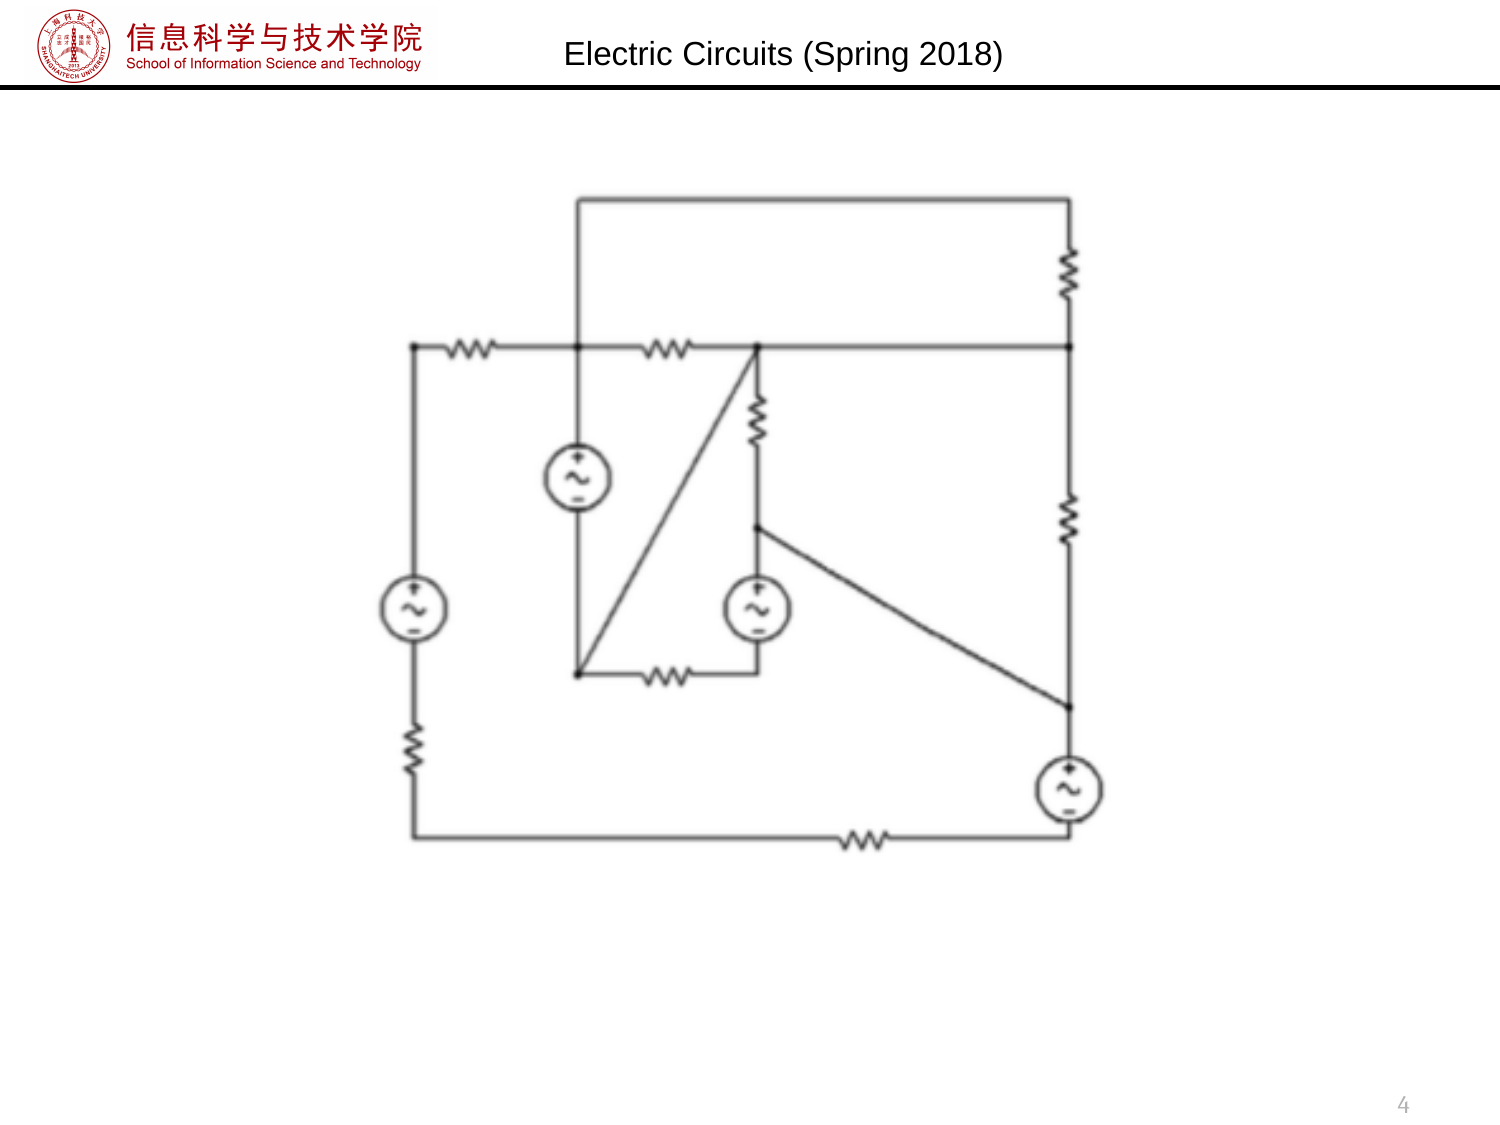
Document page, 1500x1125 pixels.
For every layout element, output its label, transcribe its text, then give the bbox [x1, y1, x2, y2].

picture [324, 162, 1198, 921]
slide_number 4 [1287, 1082, 1425, 1125]
picture [24, 5, 438, 85]
